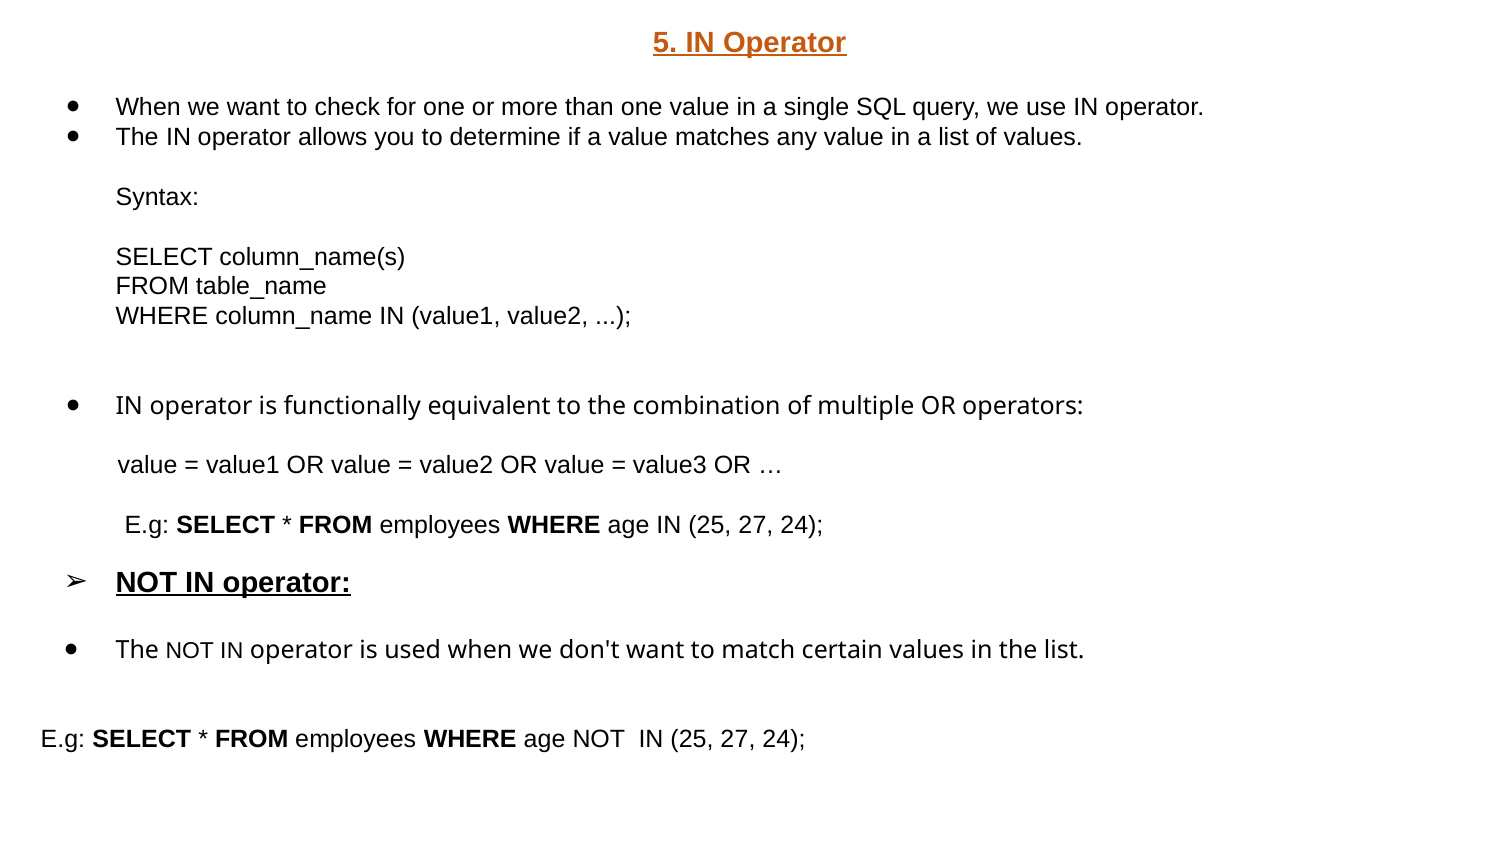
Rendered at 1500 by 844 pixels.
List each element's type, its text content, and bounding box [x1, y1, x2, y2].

text_box When we want to check for one or more than one value in a single SQL query, we use IN operator. The IN operator allows you to determine if a value matches any value in a list of values. Syntax: SELECT column_name(s) FROM table_name WHERE column_name IN (value1, value2, ...); IN operator is functionally equivalent to the combination of multiple OR operators: value = value1 OR value = value2 OR value = value3 OR … E.g: SELECT * FROM employees WHERE age IN (25, 27, 24); NOT IN operator: The NOT IN operator is used when we don't want to match certain values in the list. E.g: SELECT * FROM employees WHERE age NOT IN (25, 27, 24); [25, 75, 1475, 823]
text_box 5. IN Operator [26, 8, 1474, 73]
